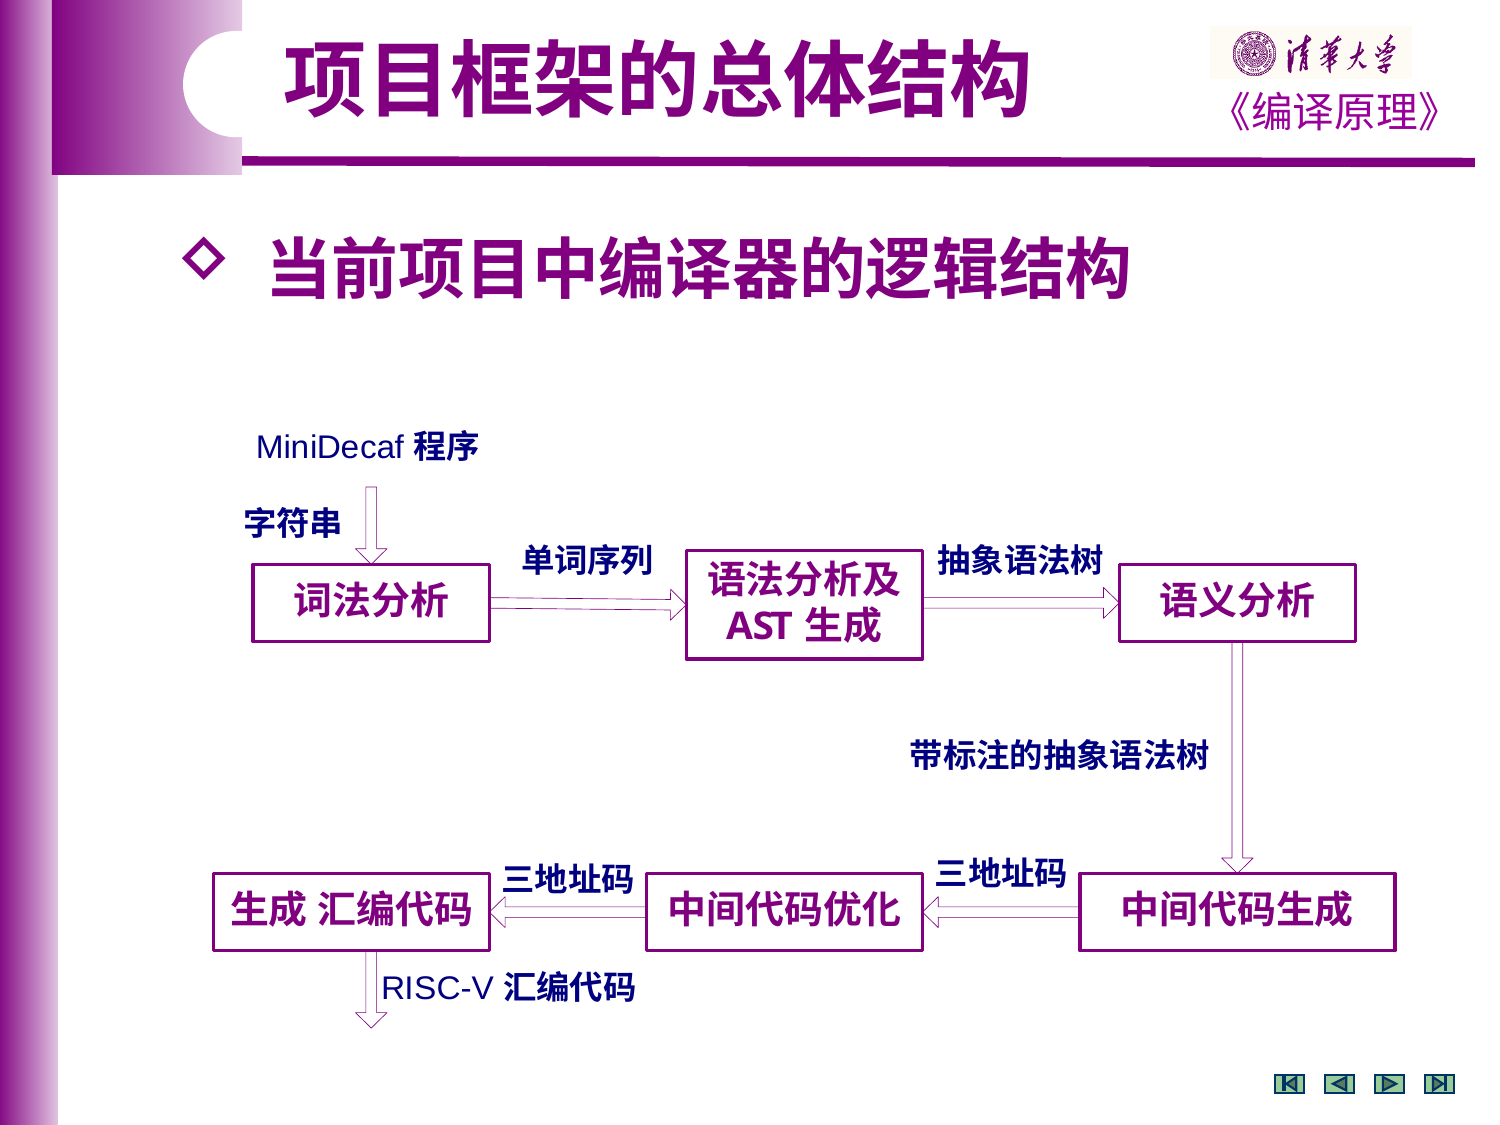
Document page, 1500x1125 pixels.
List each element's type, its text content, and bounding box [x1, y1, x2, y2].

text_box [1324, 1074, 1355, 1093]
text_box [1274, 1074, 1305, 1093]
text_box [1374, 1074, 1405, 1093]
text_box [206, 403, 1400, 1032]
text_box 当前项目中编译器的逻辑结构 [159, 219, 1424, 314]
text_box [1424, 1074, 1455, 1093]
picture [1210, 26, 1412, 79]
text_box 项目框架的总体结构 [248, 31, 1069, 136]
